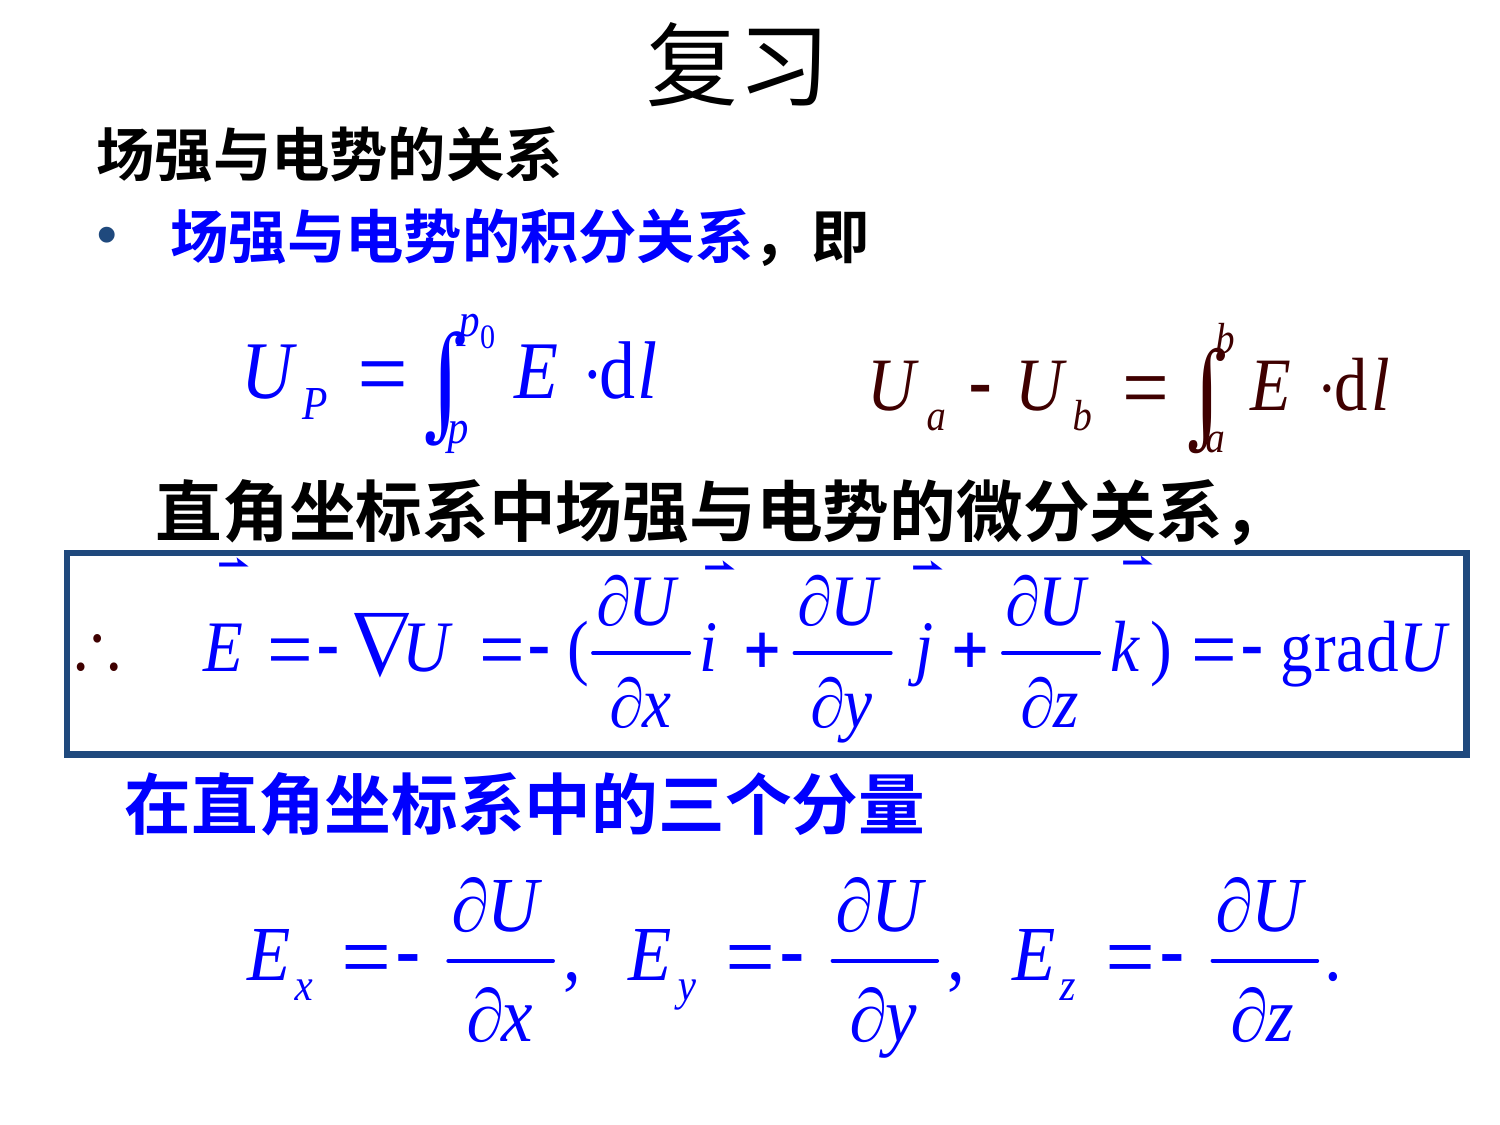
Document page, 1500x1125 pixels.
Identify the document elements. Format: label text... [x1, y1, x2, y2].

text_box 复习 [631, 0, 1220, 110]
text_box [70, 555, 1464, 752]
text_box 场强与电势的关系 场强与电势的积分关系，即 [81, 110, 1326, 278]
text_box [234, 856, 1349, 1067]
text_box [863, 303, 1420, 463]
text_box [236, 282, 684, 469]
text_box 直角坐标系中场强与电势的微分关系， [140, 462, 1477, 558]
text_box 在直角坐标系中的三个分量 [109, 760, 948, 851]
